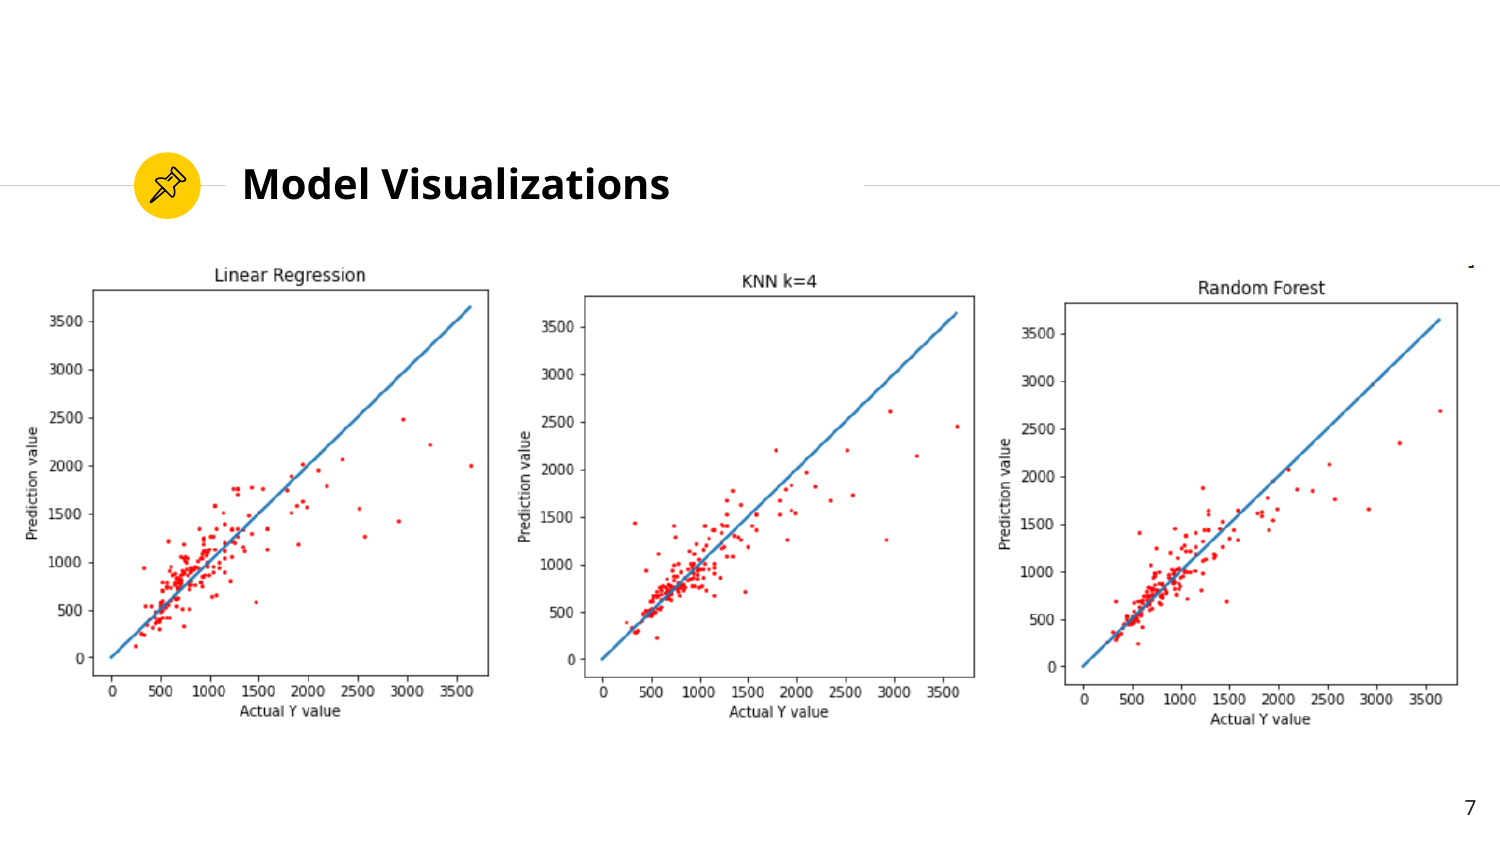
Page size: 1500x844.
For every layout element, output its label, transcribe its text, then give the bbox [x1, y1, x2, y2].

picture [0, 264, 494, 725]
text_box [150, 166, 186, 203]
slide_number 7 [1401, 779, 1492, 844]
picture [503, 263, 1479, 733]
title Model Visualizations [226, 146, 863, 219]
